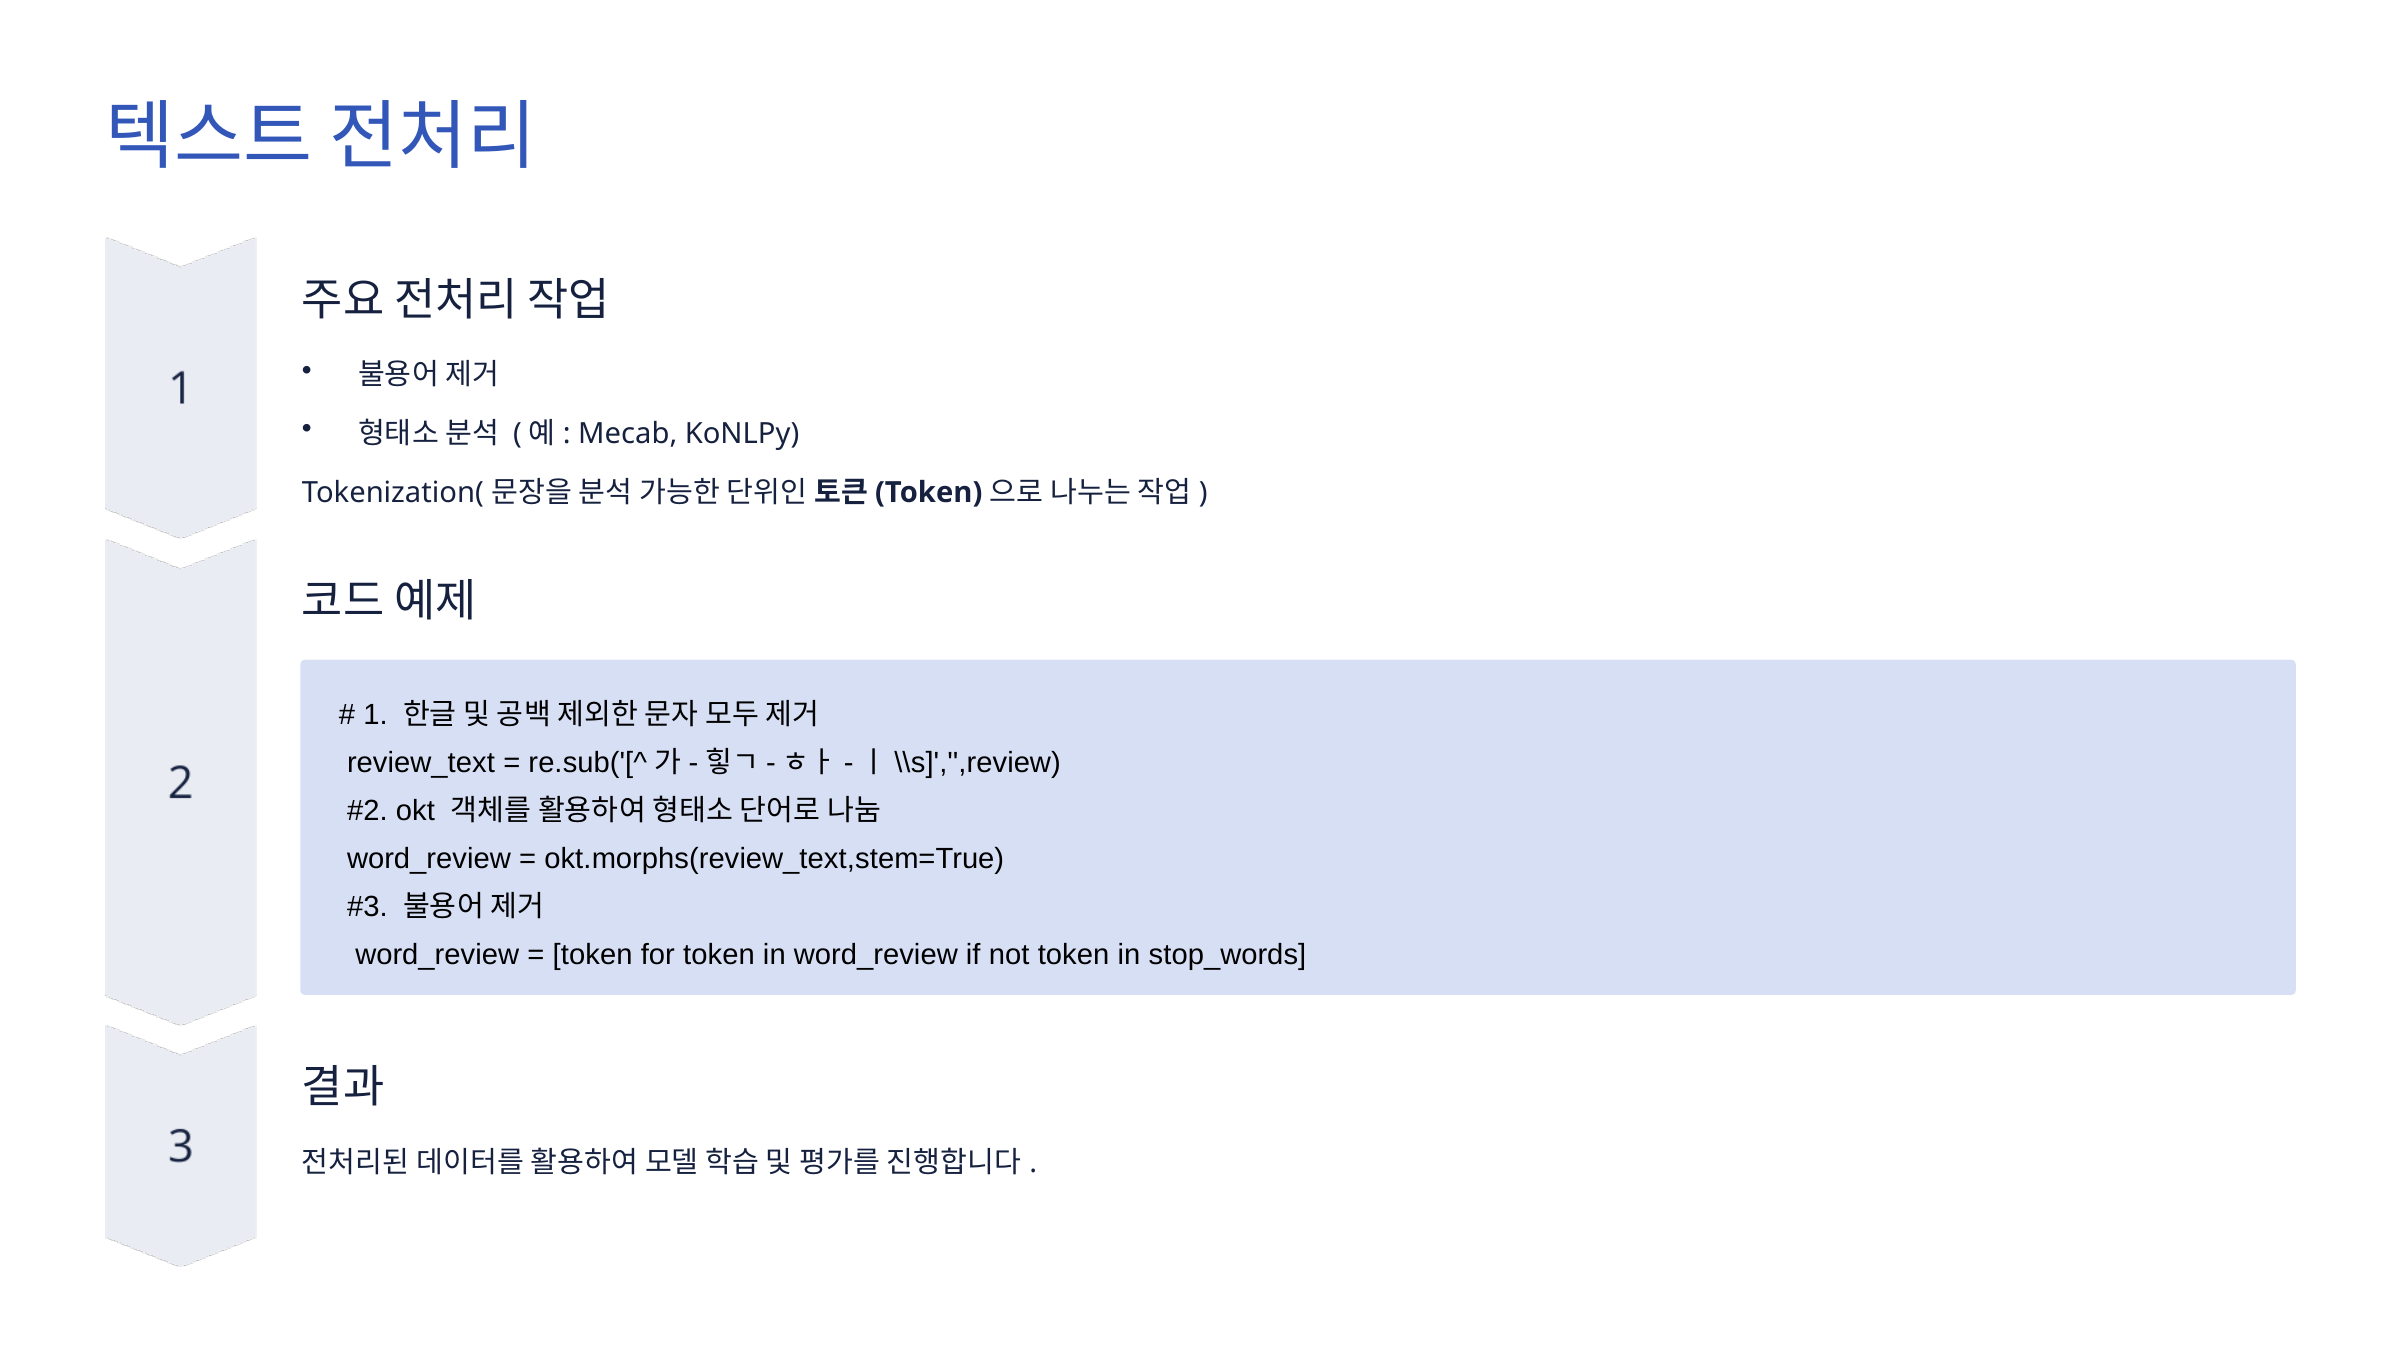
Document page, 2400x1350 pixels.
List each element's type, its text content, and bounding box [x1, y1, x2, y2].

text_box 코드 예제 [301, 569, 755, 626]
text_box [300, 659, 2296, 995]
text_box Tokenization(문장을 분석 가능한 단위인 토큰(Token)으로 나누는 작업) [301, 460, 2295, 509]
text_box 결과 [301, 1055, 755, 1112]
text_box 주요 전처리 작업 [301, 268, 755, 325]
picture [105, 237, 258, 1268]
text_box 불용어 제거 [301, 342, 2295, 392]
text_box 형태소 분석 (예: Mecab, KoNLPy) [301, 401, 2295, 450]
text_box 전처리된 데이터를 활용하여 모델 학습 및 평가를 진행합니다. [301, 1130, 2295, 1179]
text_box 텍스트 전처리 [105, 83, 861, 178]
text_box # 1. 한글 및 공백 제외한 문자 모두 제거 review_text = re.sub('[^가-힣ㄱ-ㅎㅏ-ㅣ\\s]','',review) #2. okt 객체를 활용하여 형태소 단어로 나눔 word_review = okt.morphs(review_text,stem=True) #3. 불용어 제거 word_review = [token for token in word_review if not token in stop_words] [330, 682, 2266, 973]
